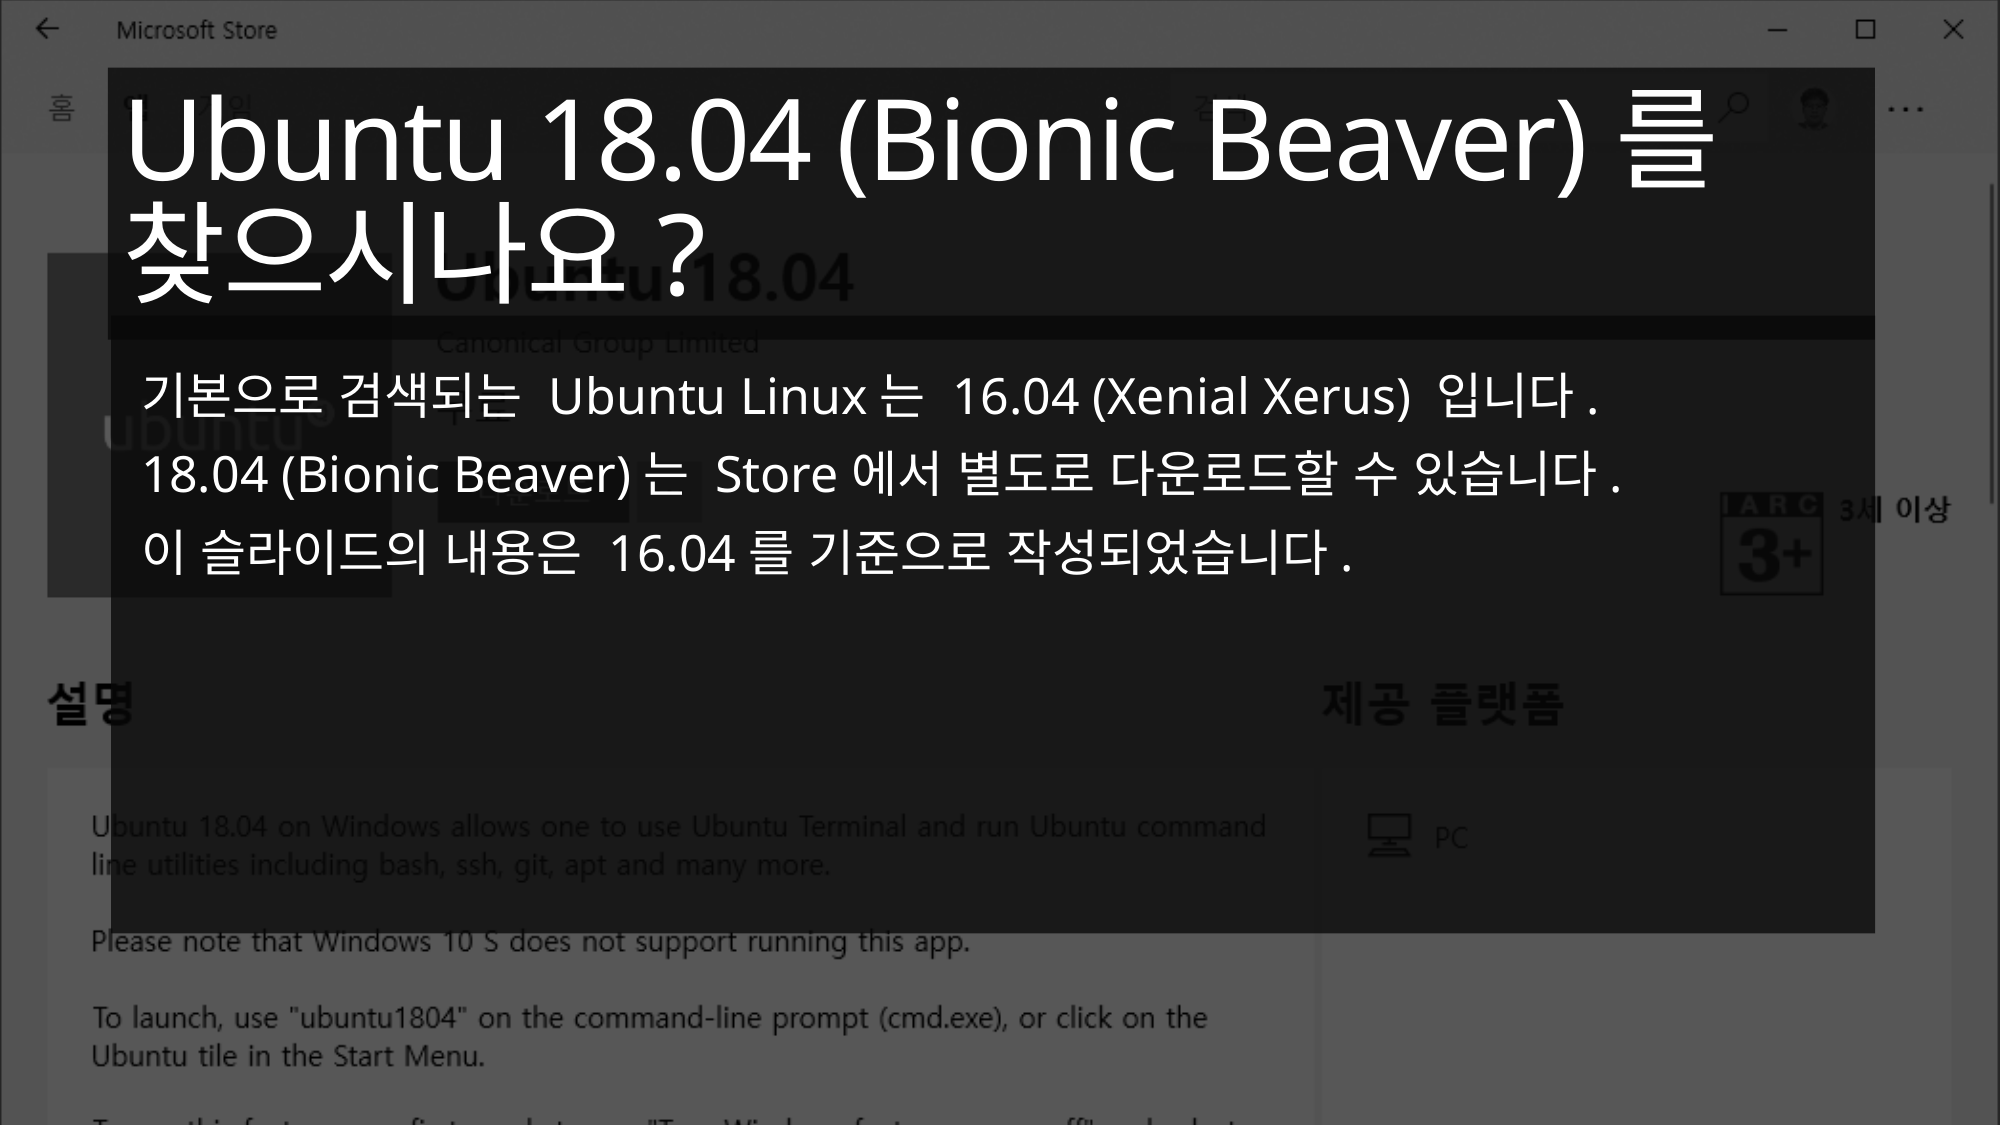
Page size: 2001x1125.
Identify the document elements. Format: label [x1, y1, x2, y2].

list [0, 0, 2000, 1125]
